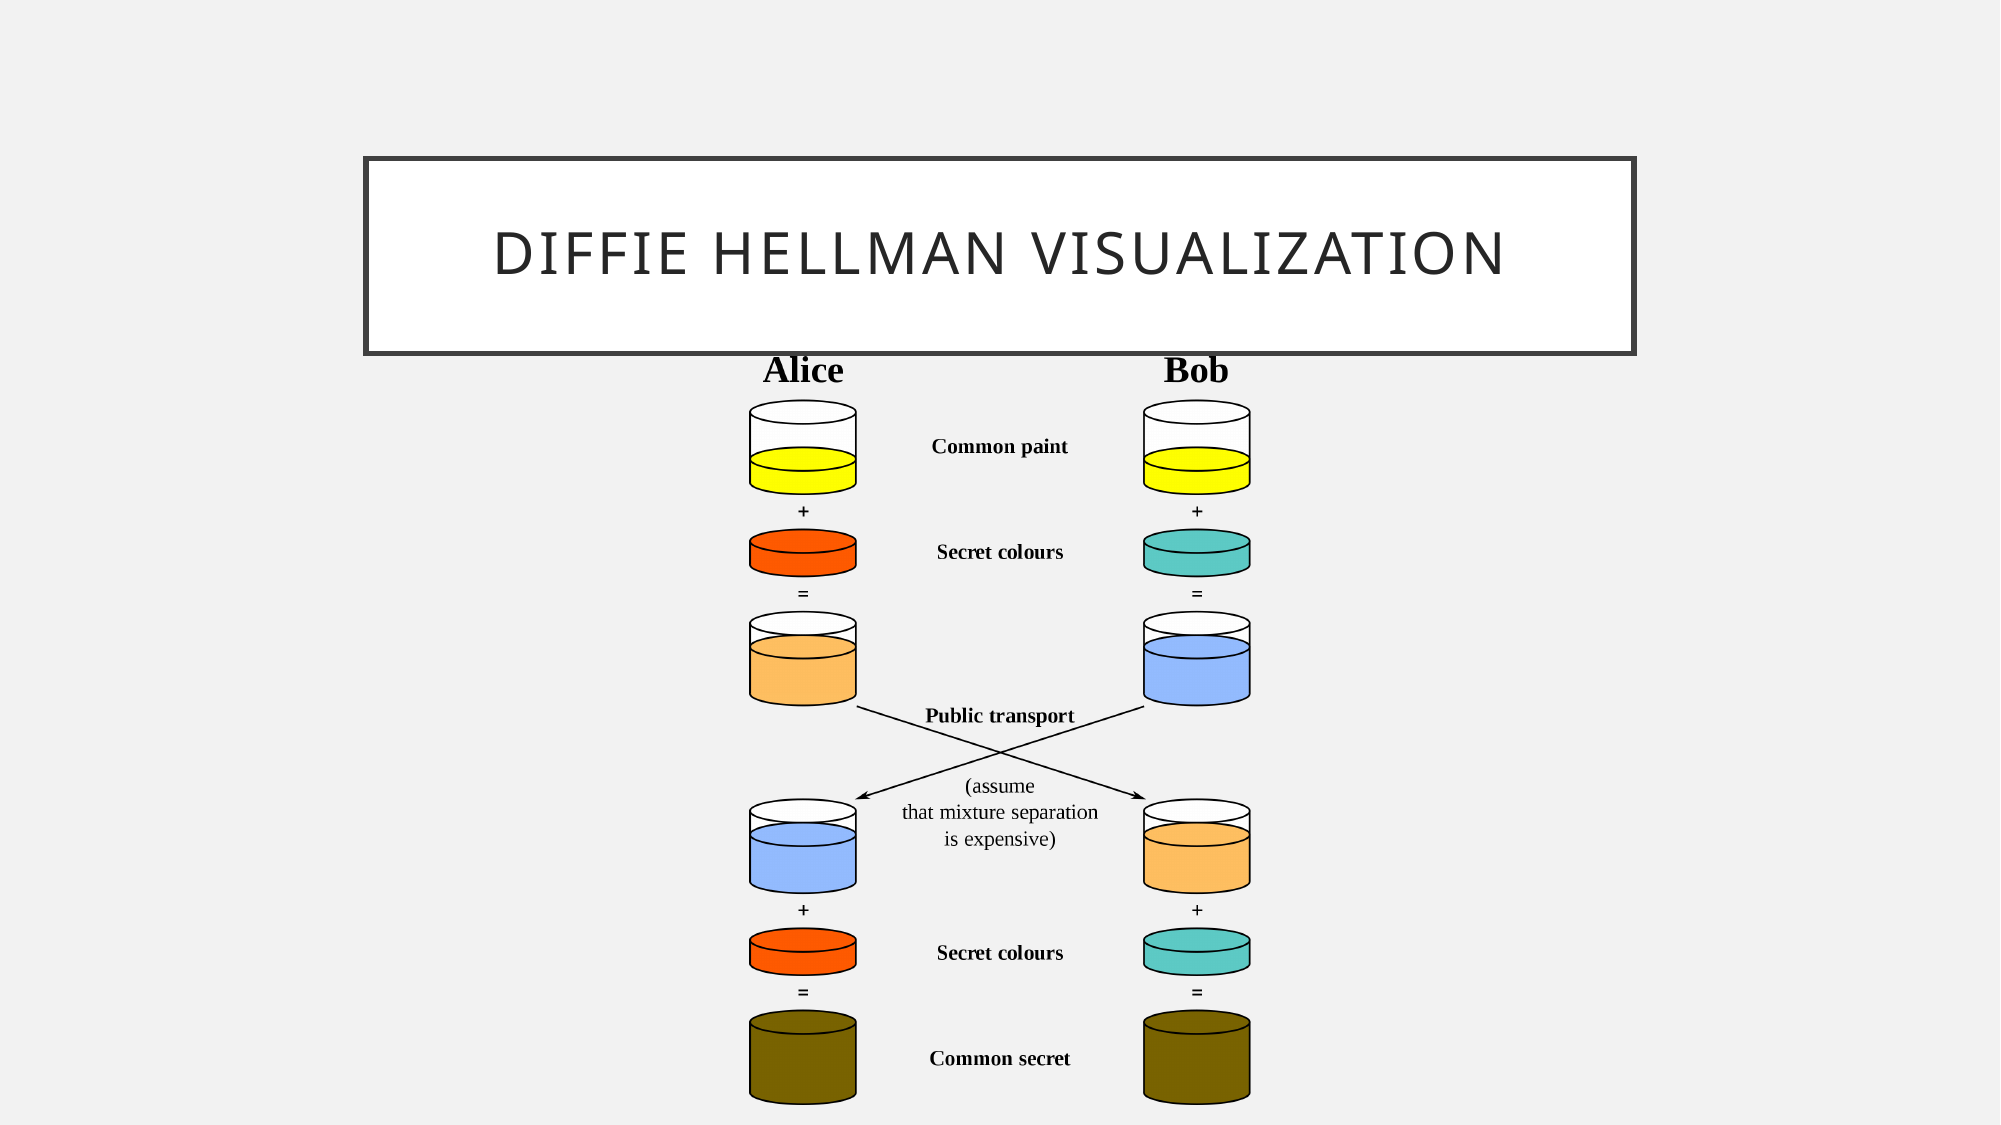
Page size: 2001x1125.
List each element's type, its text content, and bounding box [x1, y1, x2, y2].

title Diffie Hellman Visualization [363, 156, 1637, 356]
picture [749, 353, 1251, 1105]
